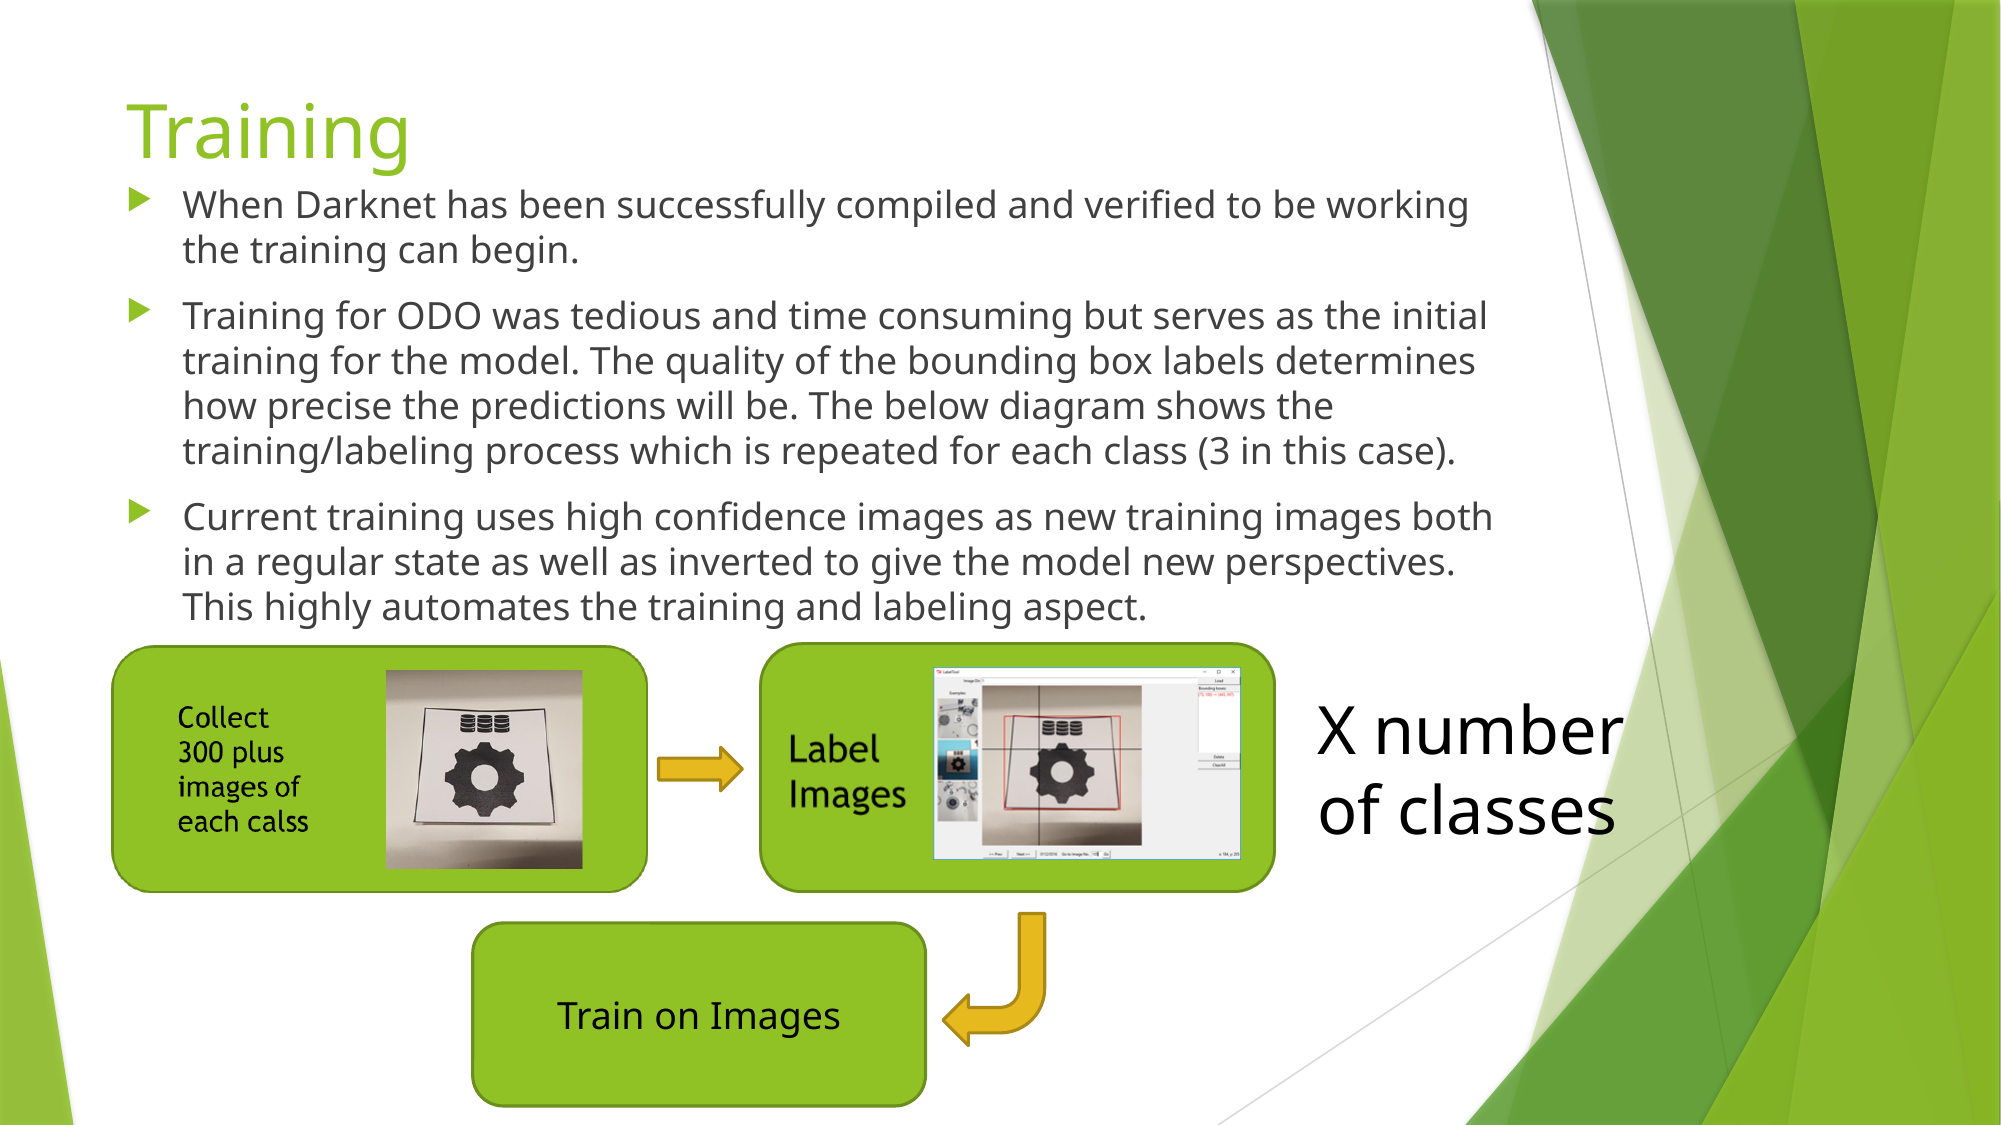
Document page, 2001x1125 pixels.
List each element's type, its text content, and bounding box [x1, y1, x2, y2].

text_box [656, 745, 744, 793]
picture [758, 641, 1276, 893]
text_box [941, 911, 1047, 1048]
title Training [111, 76, 1522, 173]
list When Darknet has been successfully compiled and verified to be working the training can begin. Training for ODO was tedious and time consuming but serves as the initial training for the model. The quality of the bounding box labels determines how precise the predictions will be. The below diagram shows the training/labeling process which is repeated for each class (3 in this case). Current training uses high confidence images as new training images both in a regular state as well as inverted to give the model new perspectives. This highly automates the training and labeling aspect. [111, 173, 1522, 810]
text_box X number of classes [1302, 680, 1698, 856]
text_box Train on Images [471, 921, 928, 1108]
picture [110, 645, 649, 893]
